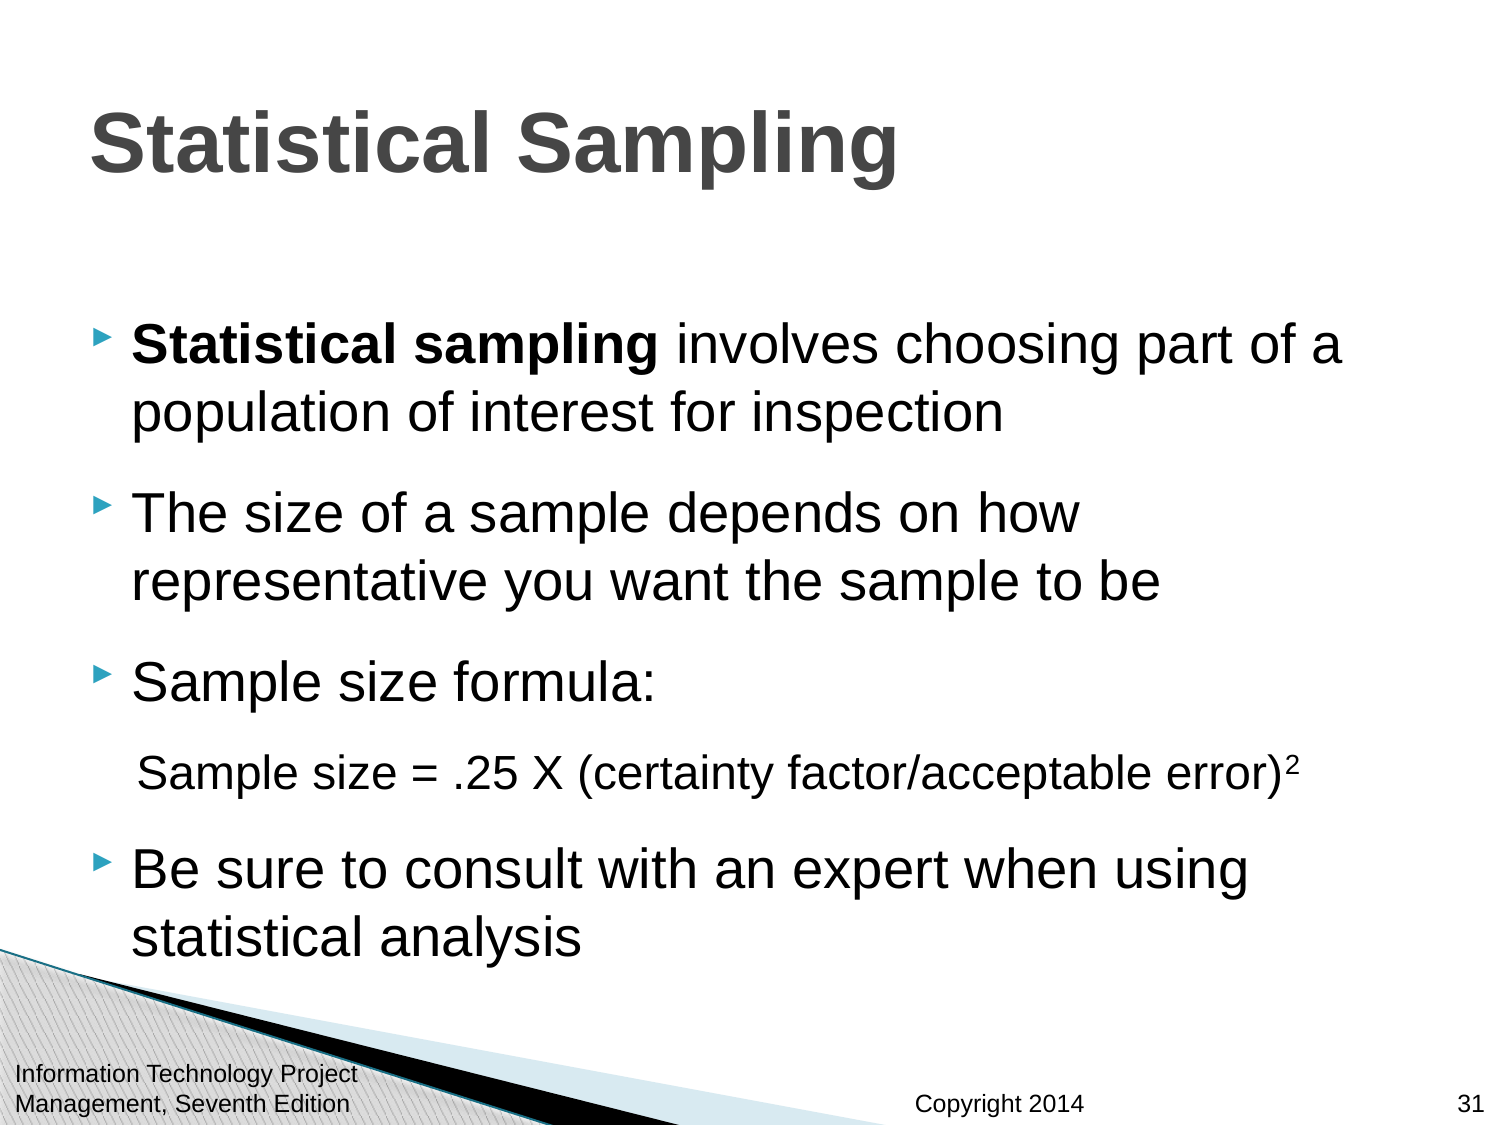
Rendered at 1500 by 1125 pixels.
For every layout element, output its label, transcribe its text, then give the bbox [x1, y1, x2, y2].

title Statistical Sampling [75, 45, 1425, 233]
footer Information Technology Project Management, Seventh Edition [0, 1065, 425, 1125]
slide_number 31 [1408, 1065, 1500, 1125]
list Statistical sampling involves choosing part of a population of interest for inspection The size of a sample depends on how representative you want the sample to be Sample size formula: Sample size = .25 X (certainty factor/acceptable error)2 Be sure to consult with an expert when using statistical analysis [56, 299, 1413, 1063]
